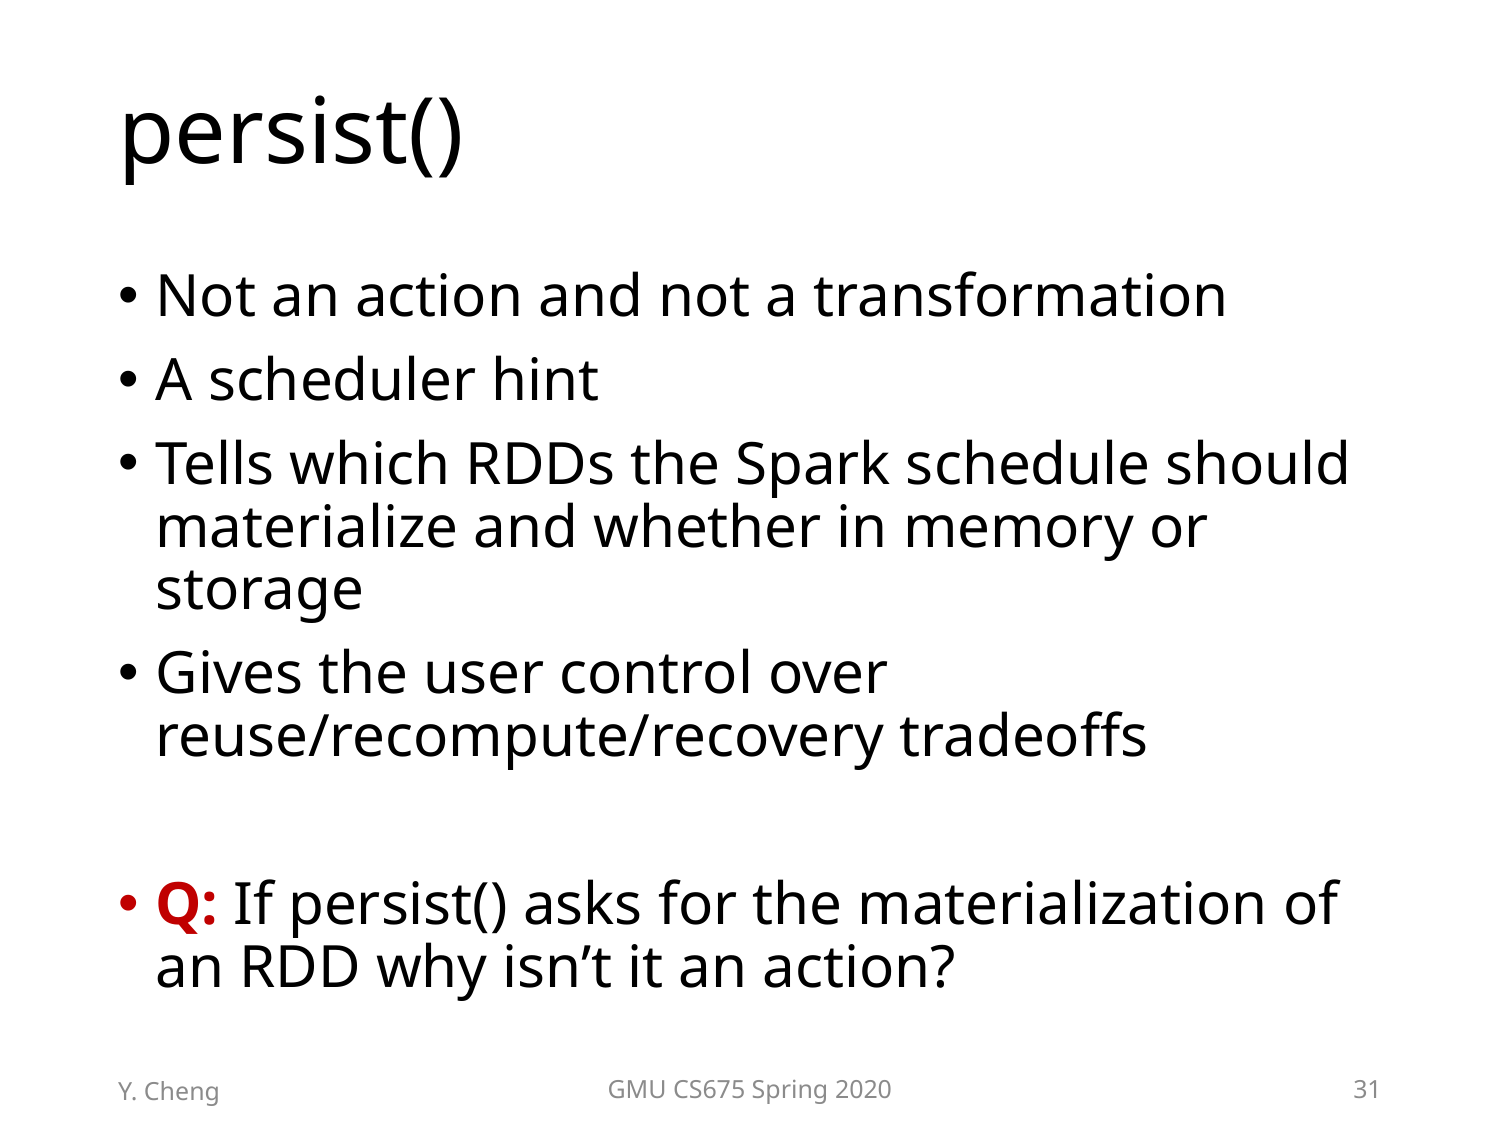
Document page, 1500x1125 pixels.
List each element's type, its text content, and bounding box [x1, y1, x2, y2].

footer GMU CS675 Spring 2020 [496, 1060, 1004, 1121]
slide_number Y. Cheng [103, 1060, 441, 1121]
title persist() [103, 25, 1397, 243]
list Not an action and not a transformation A scheduler hint Tells which RDDs the Spark schedule should materialize and whether in memory or storage Gives the user control over reuse/recompute/recovery tradeoffs Q: If persist() asks for the materialization of an RDD why isn’t it an action? [103, 258, 1397, 1045]
slide_number 31 [1059, 1060, 1397, 1121]
